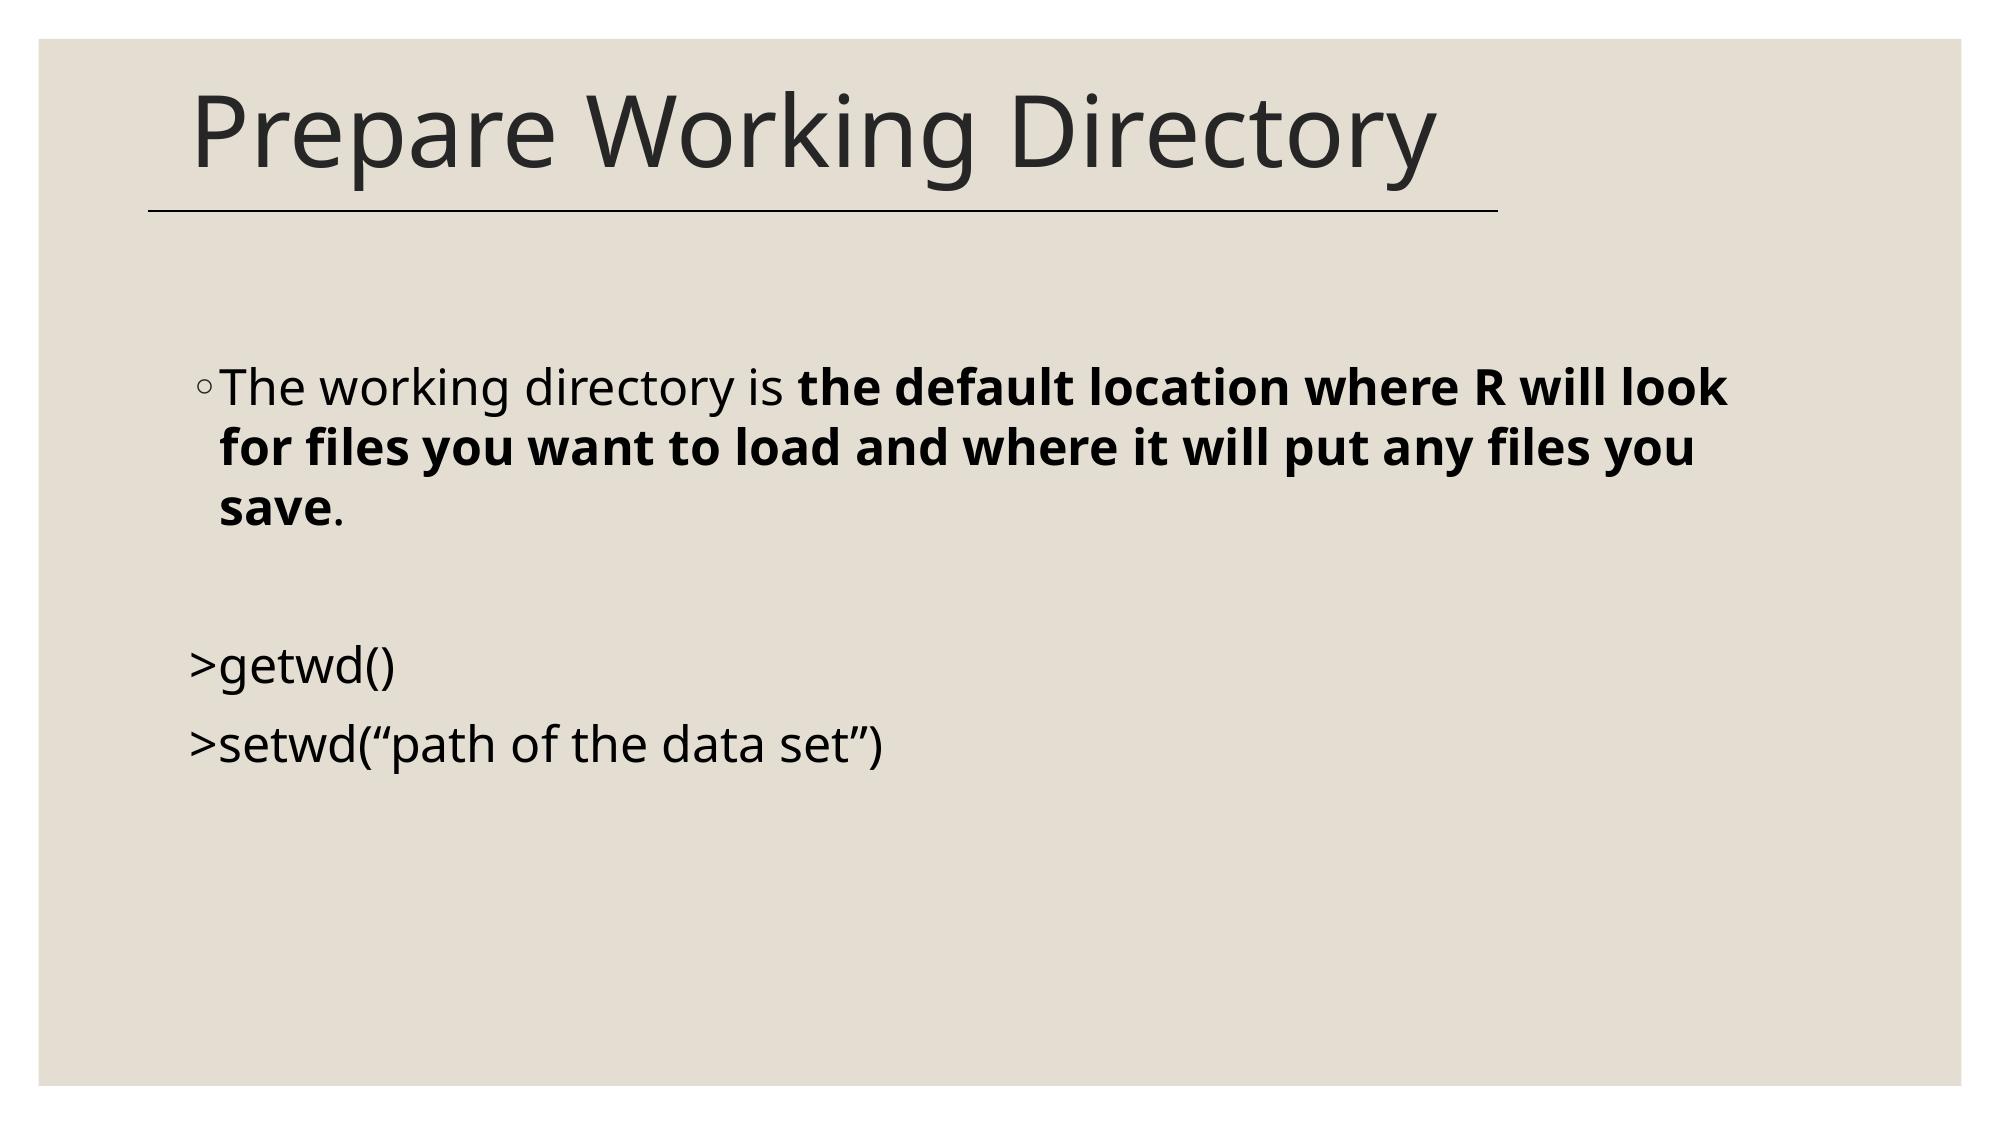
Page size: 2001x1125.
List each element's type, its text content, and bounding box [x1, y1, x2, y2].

list The working directory is the default location where R will look for files you want to load and where it will put any files you save. >getwd() >setwd(“path of the data set”) [174, 269, 1825, 915]
title Prepare Working Directory [174, 22, 1825, 248]
